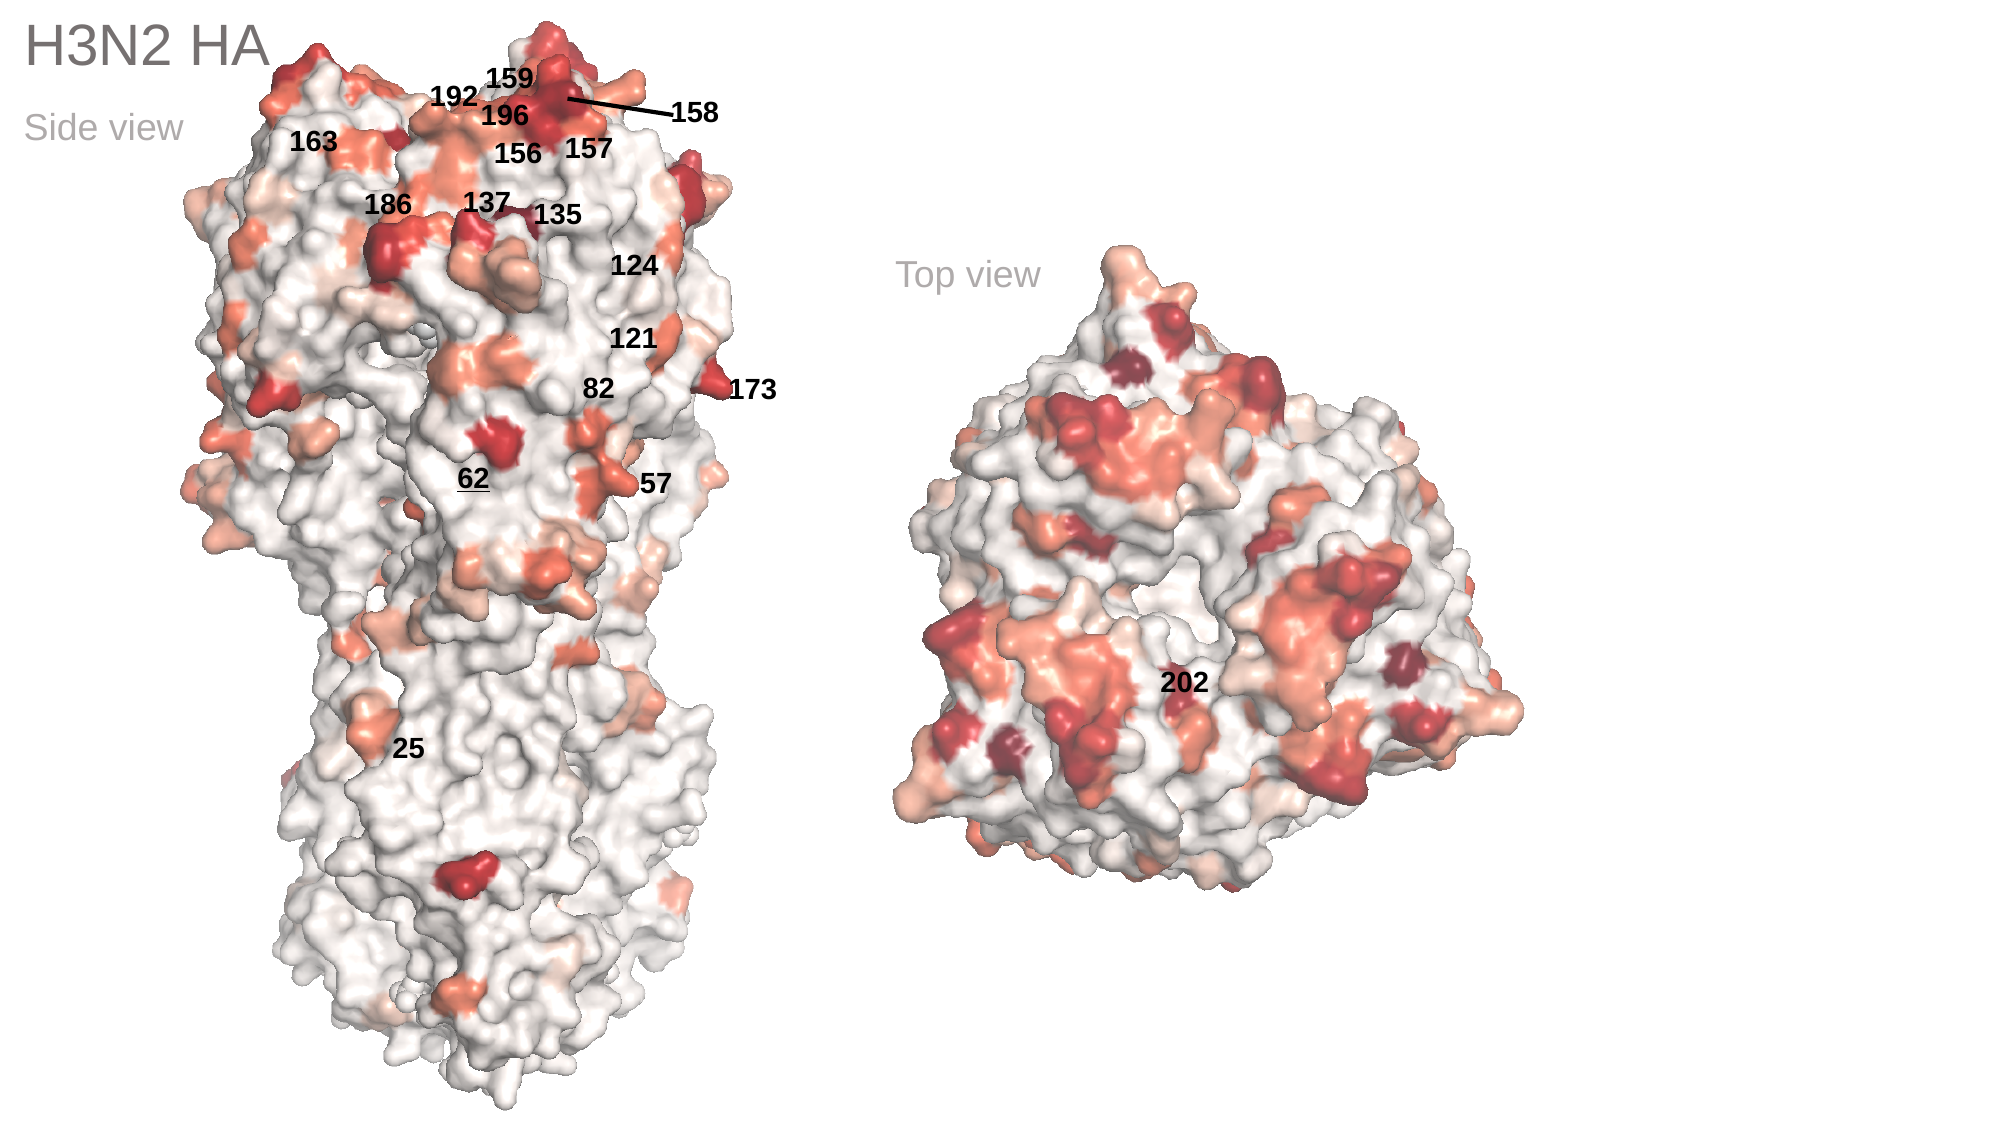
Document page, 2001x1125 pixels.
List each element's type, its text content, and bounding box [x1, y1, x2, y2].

text_box Side view [8, 95, 103, 156]
picture [103, 0, 1617, 1125]
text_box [567, 98, 674, 116]
text_box H3N2 HA [9, 0, 103, 85]
